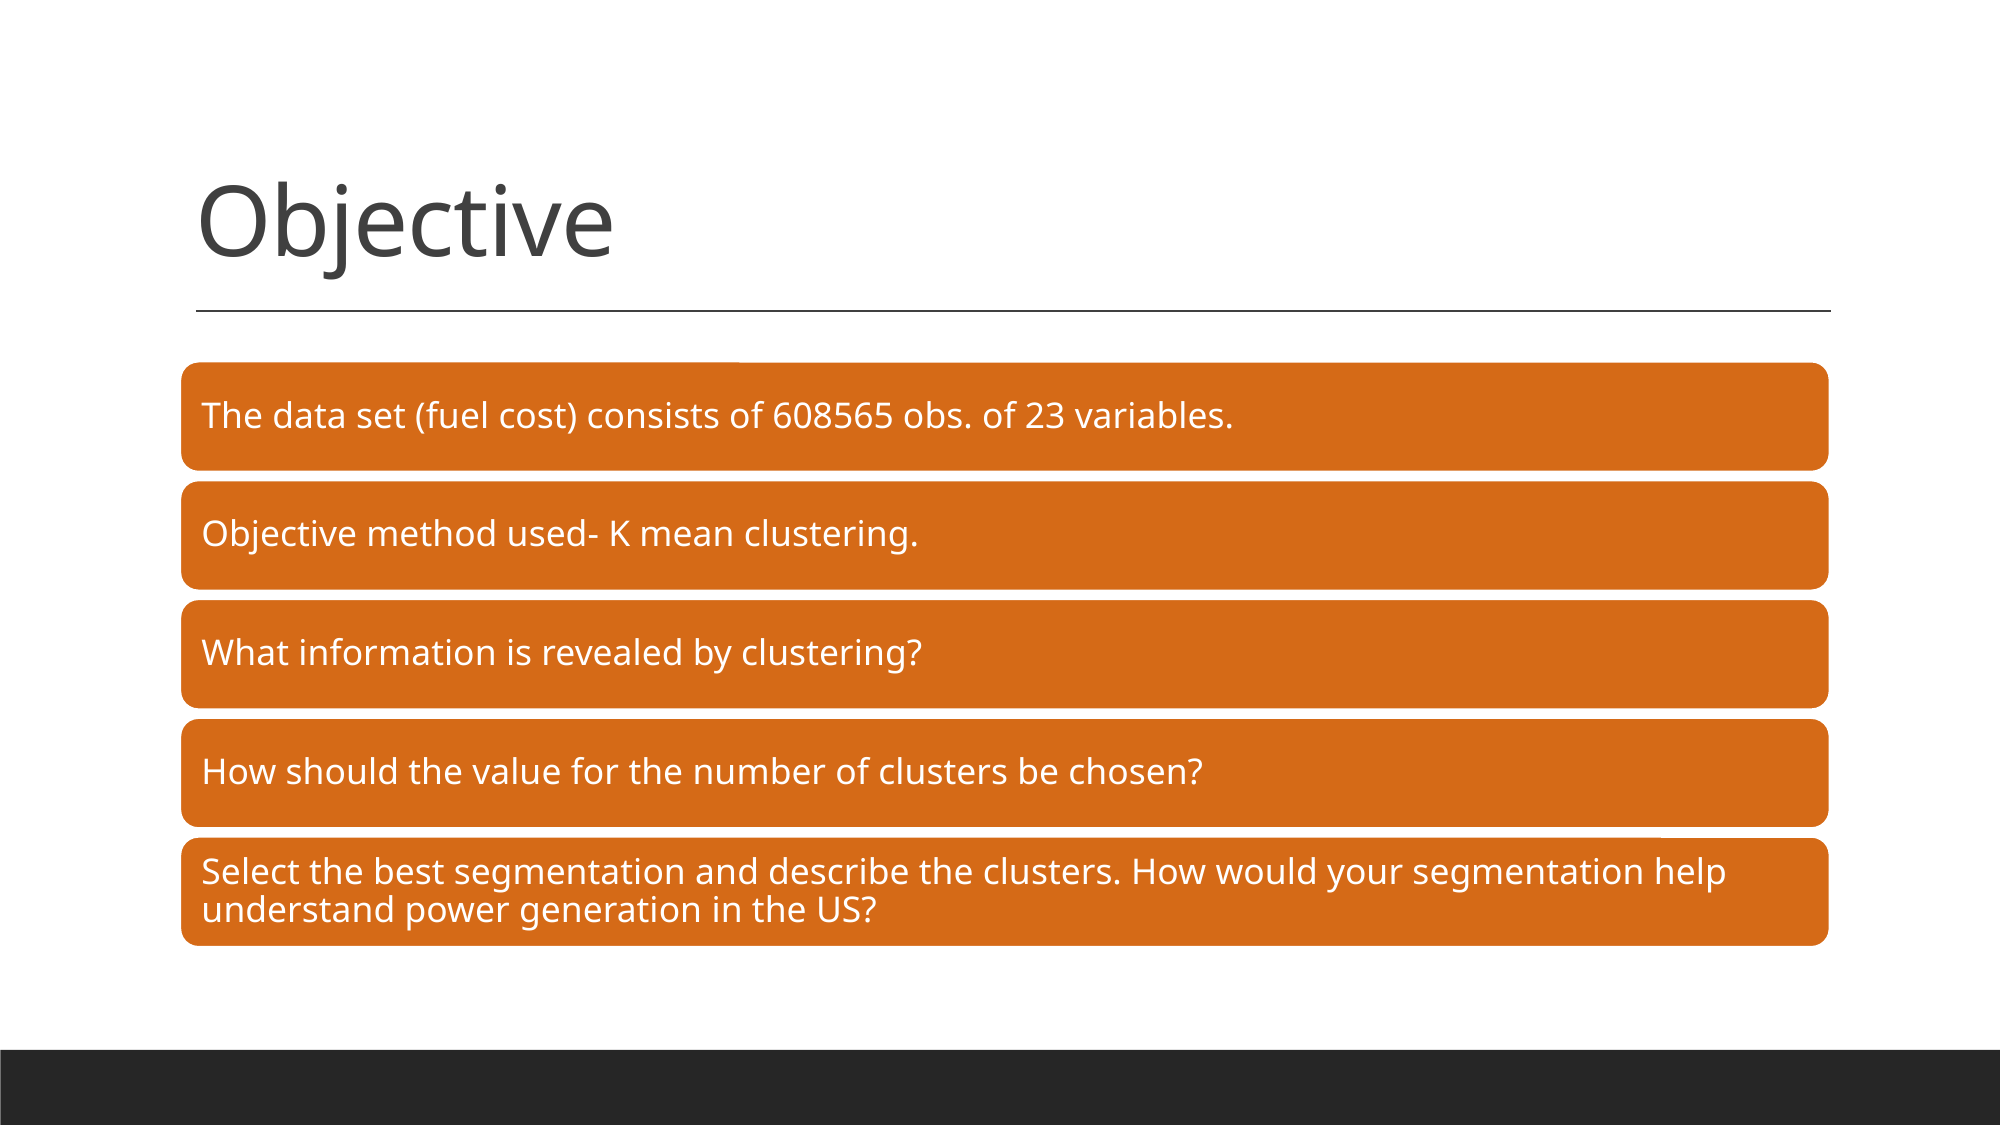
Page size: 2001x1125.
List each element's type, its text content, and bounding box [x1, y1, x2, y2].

title Objective [180, 47, 1830, 285]
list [179, 345, 1831, 964]
